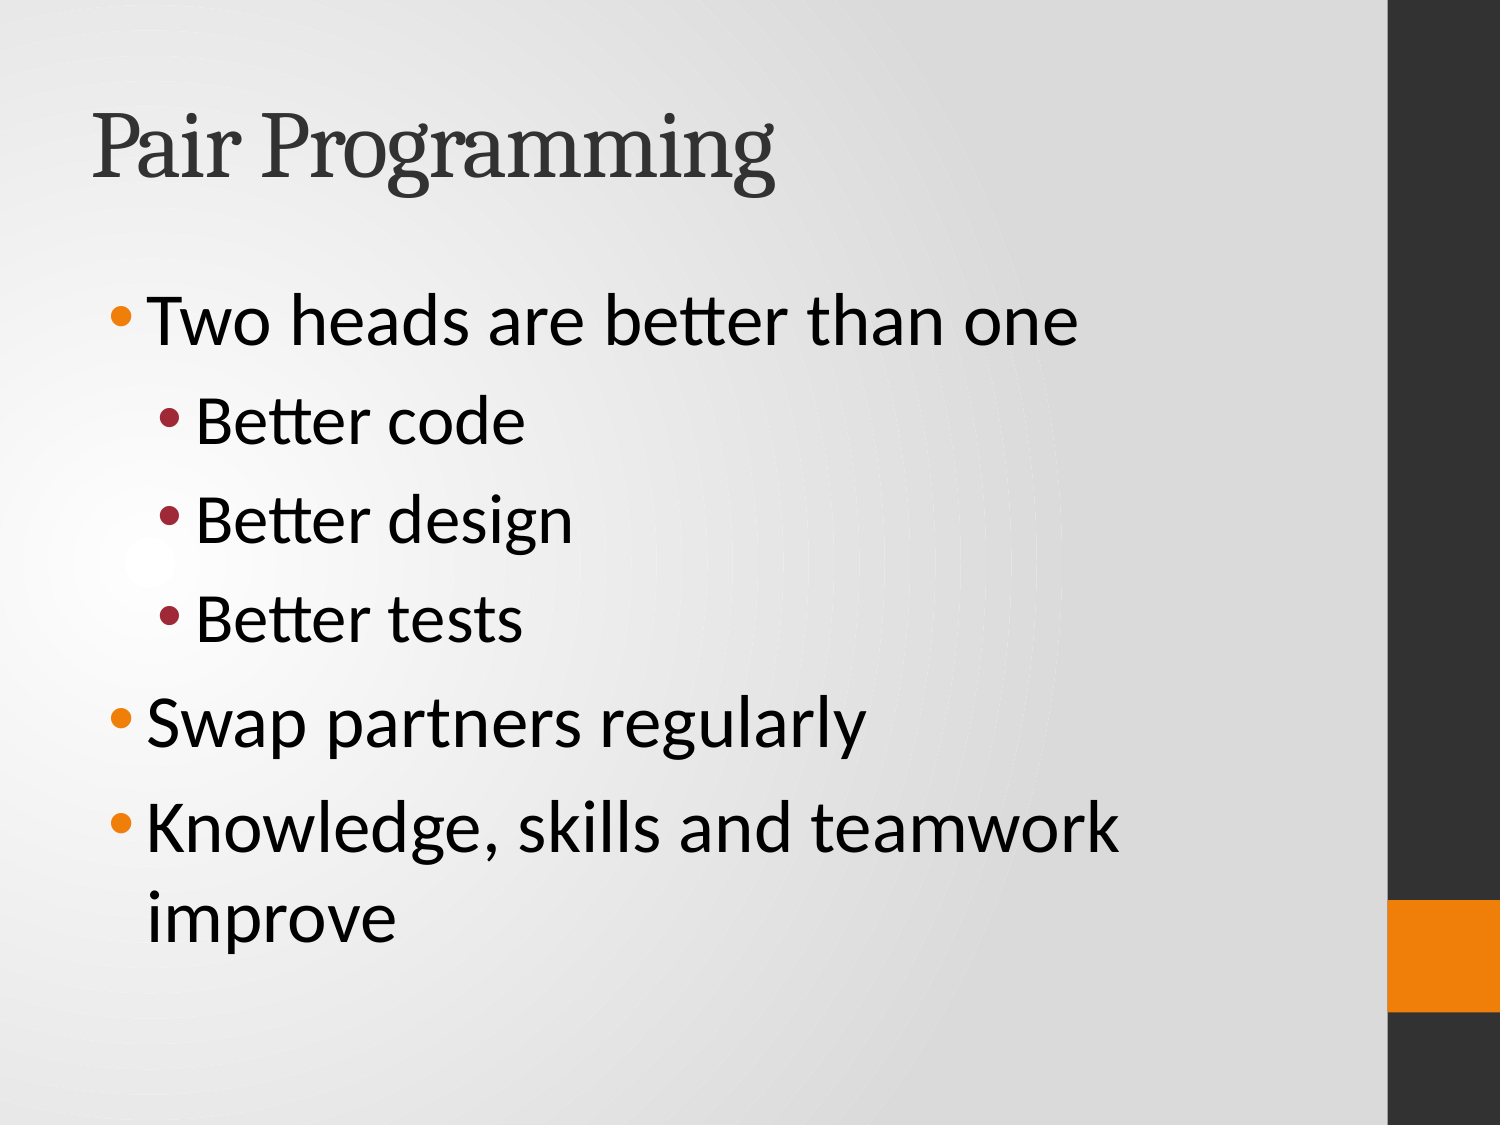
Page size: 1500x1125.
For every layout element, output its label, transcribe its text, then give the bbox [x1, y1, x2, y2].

list Two heads are better than one Better code Better design Better tests Swap partners regularly Knowledge, skills and teamwork improve [75, 262, 1325, 1050]
title Pair Programming [75, 45, 1325, 233]
